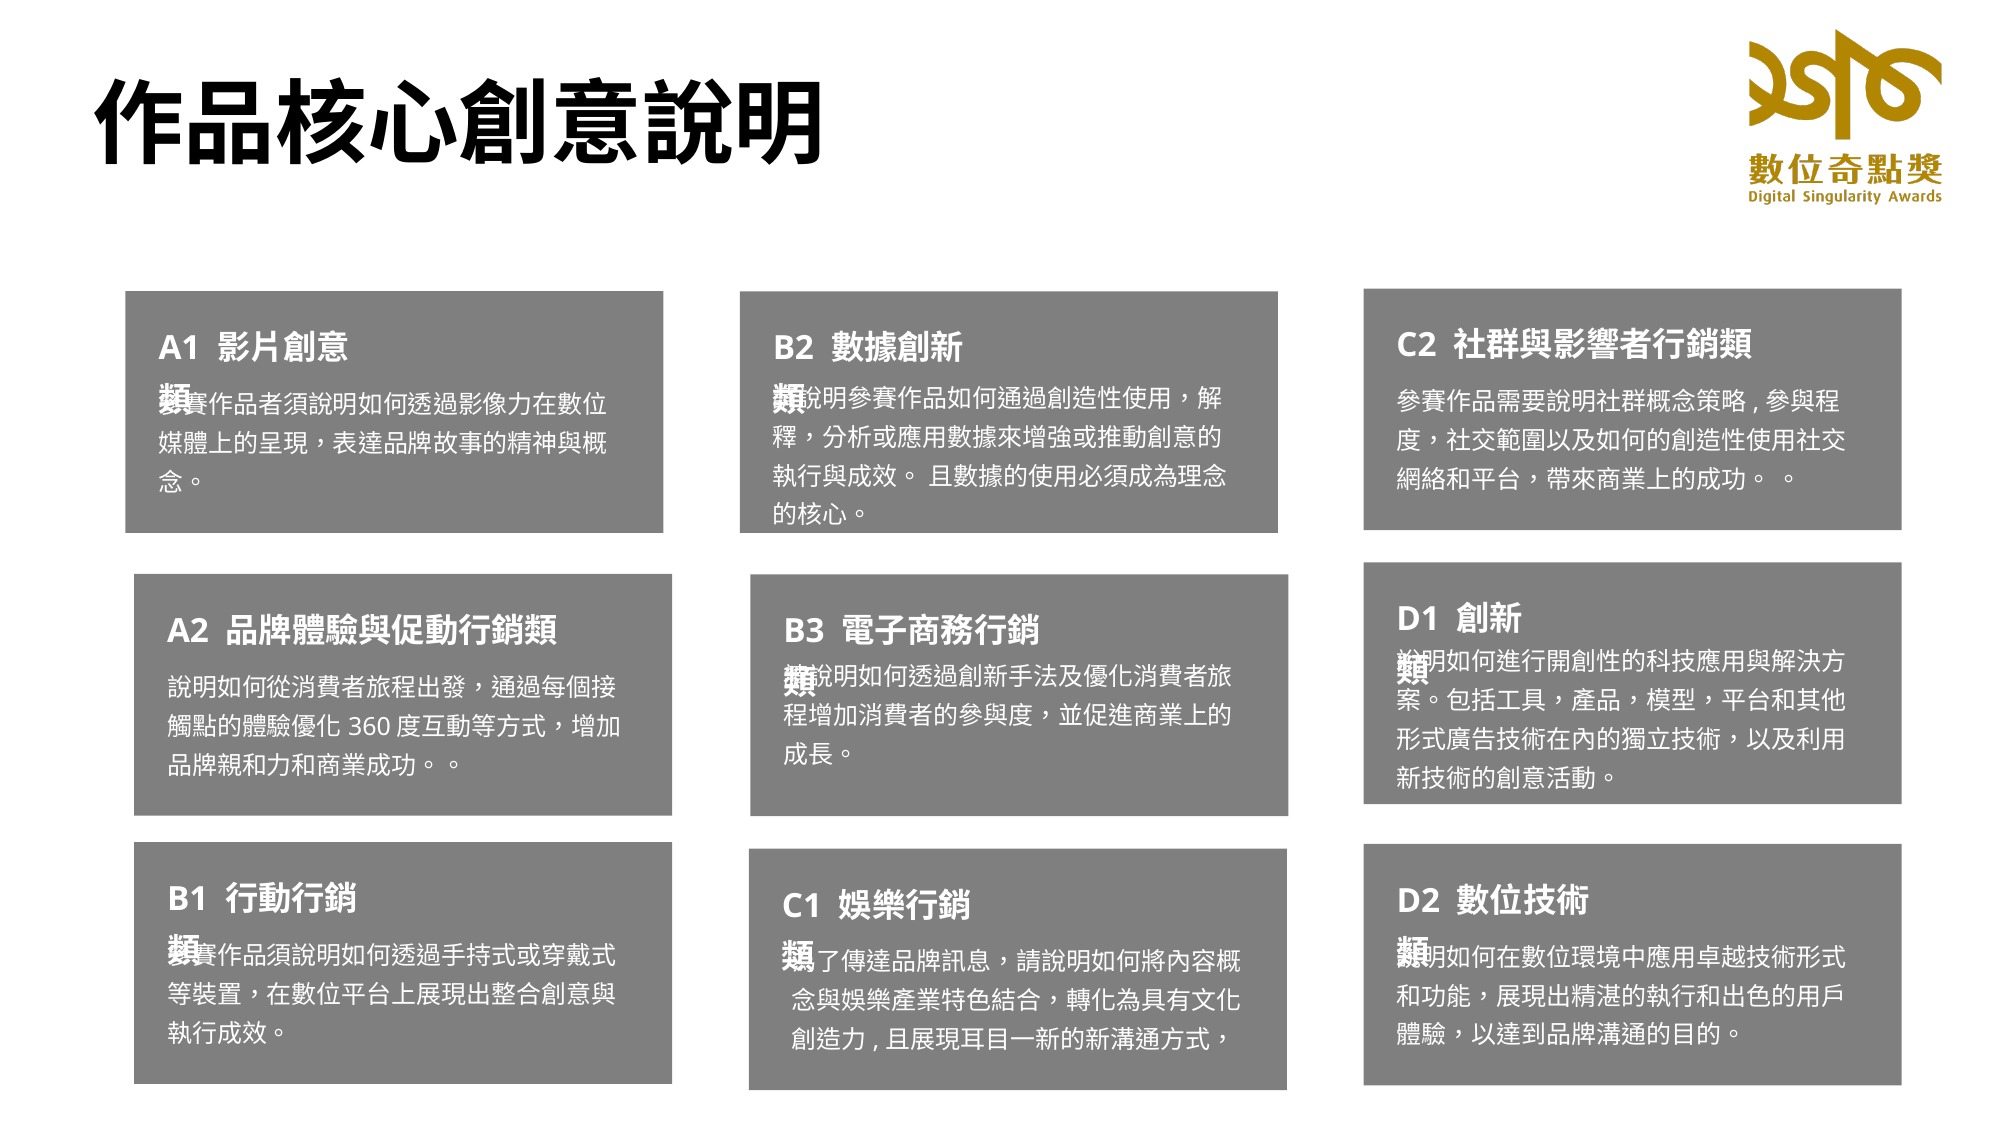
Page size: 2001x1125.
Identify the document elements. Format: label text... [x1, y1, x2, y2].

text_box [133, 573, 673, 816]
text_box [748, 848, 1288, 1091]
picture [1672, 0, 2000, 238]
text_box [77, 268, 676, 907]
title 作品核心創意說明 [77, 17, 1667, 236]
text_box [133, 841, 673, 1085]
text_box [1363, 288, 1902, 531]
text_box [1363, 843, 1902, 1086]
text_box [739, 291, 1279, 535]
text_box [1363, 562, 1902, 805]
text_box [125, 290, 664, 534]
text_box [750, 574, 1289, 817]
